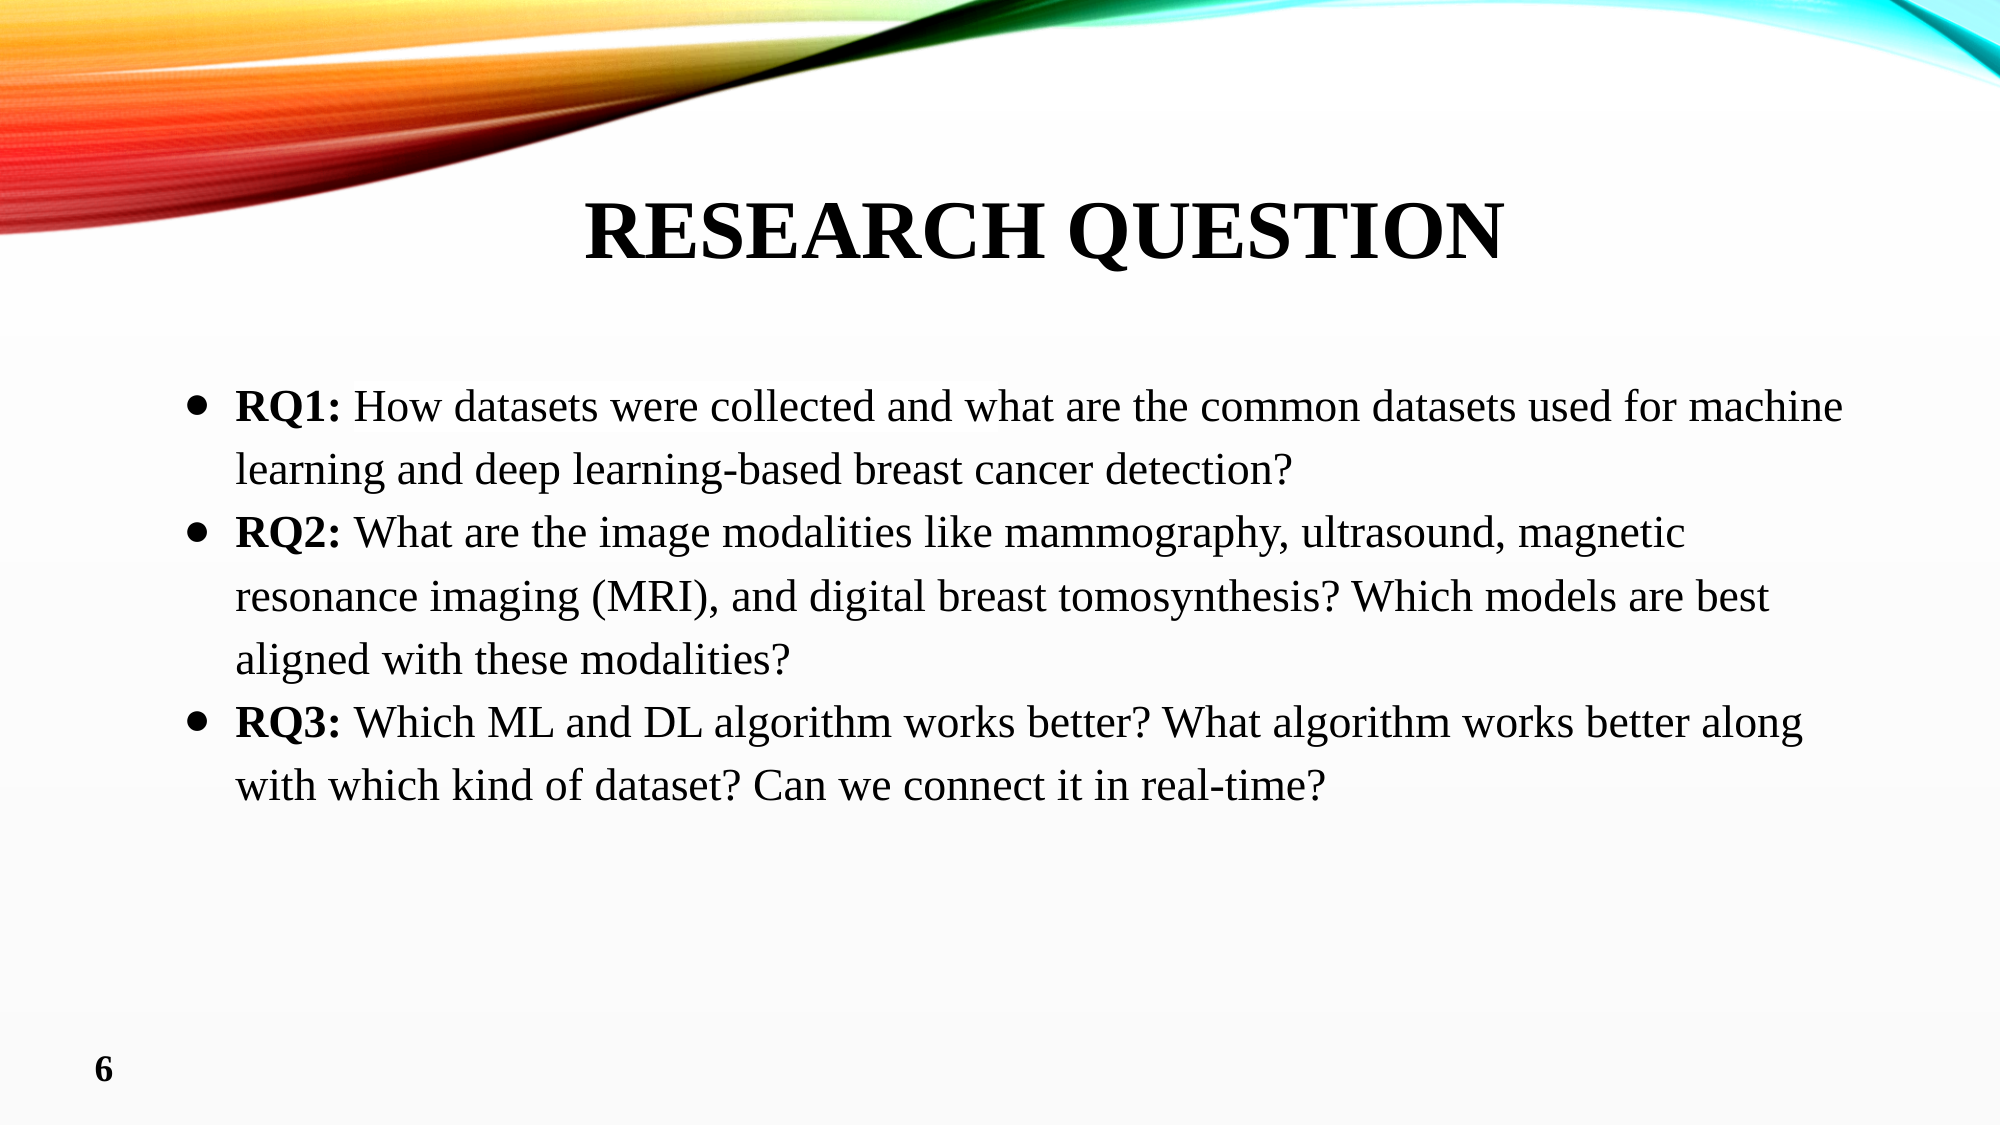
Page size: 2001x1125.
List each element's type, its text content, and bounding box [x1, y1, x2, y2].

title Research Question [221, 125, 1869, 338]
text_box 6 [52, 1037, 156, 1095]
picture [0, 0, 2000, 237]
list RQ1: How datasets were collected and what are the common datasets used for machine learning and deep learning-based breast cancer detection? RQ2: What are the image modalities like mammography, ultrasound, magnetic resonance imaging (MRI), and digital breast tomosynthesis? Which models are best aligned with these modalities? RQ3: Which ML and DL algorithm works better? What algorithm works better along with which kind of dataset? Can we connect it in real-time? [145, 360, 1888, 1021]
